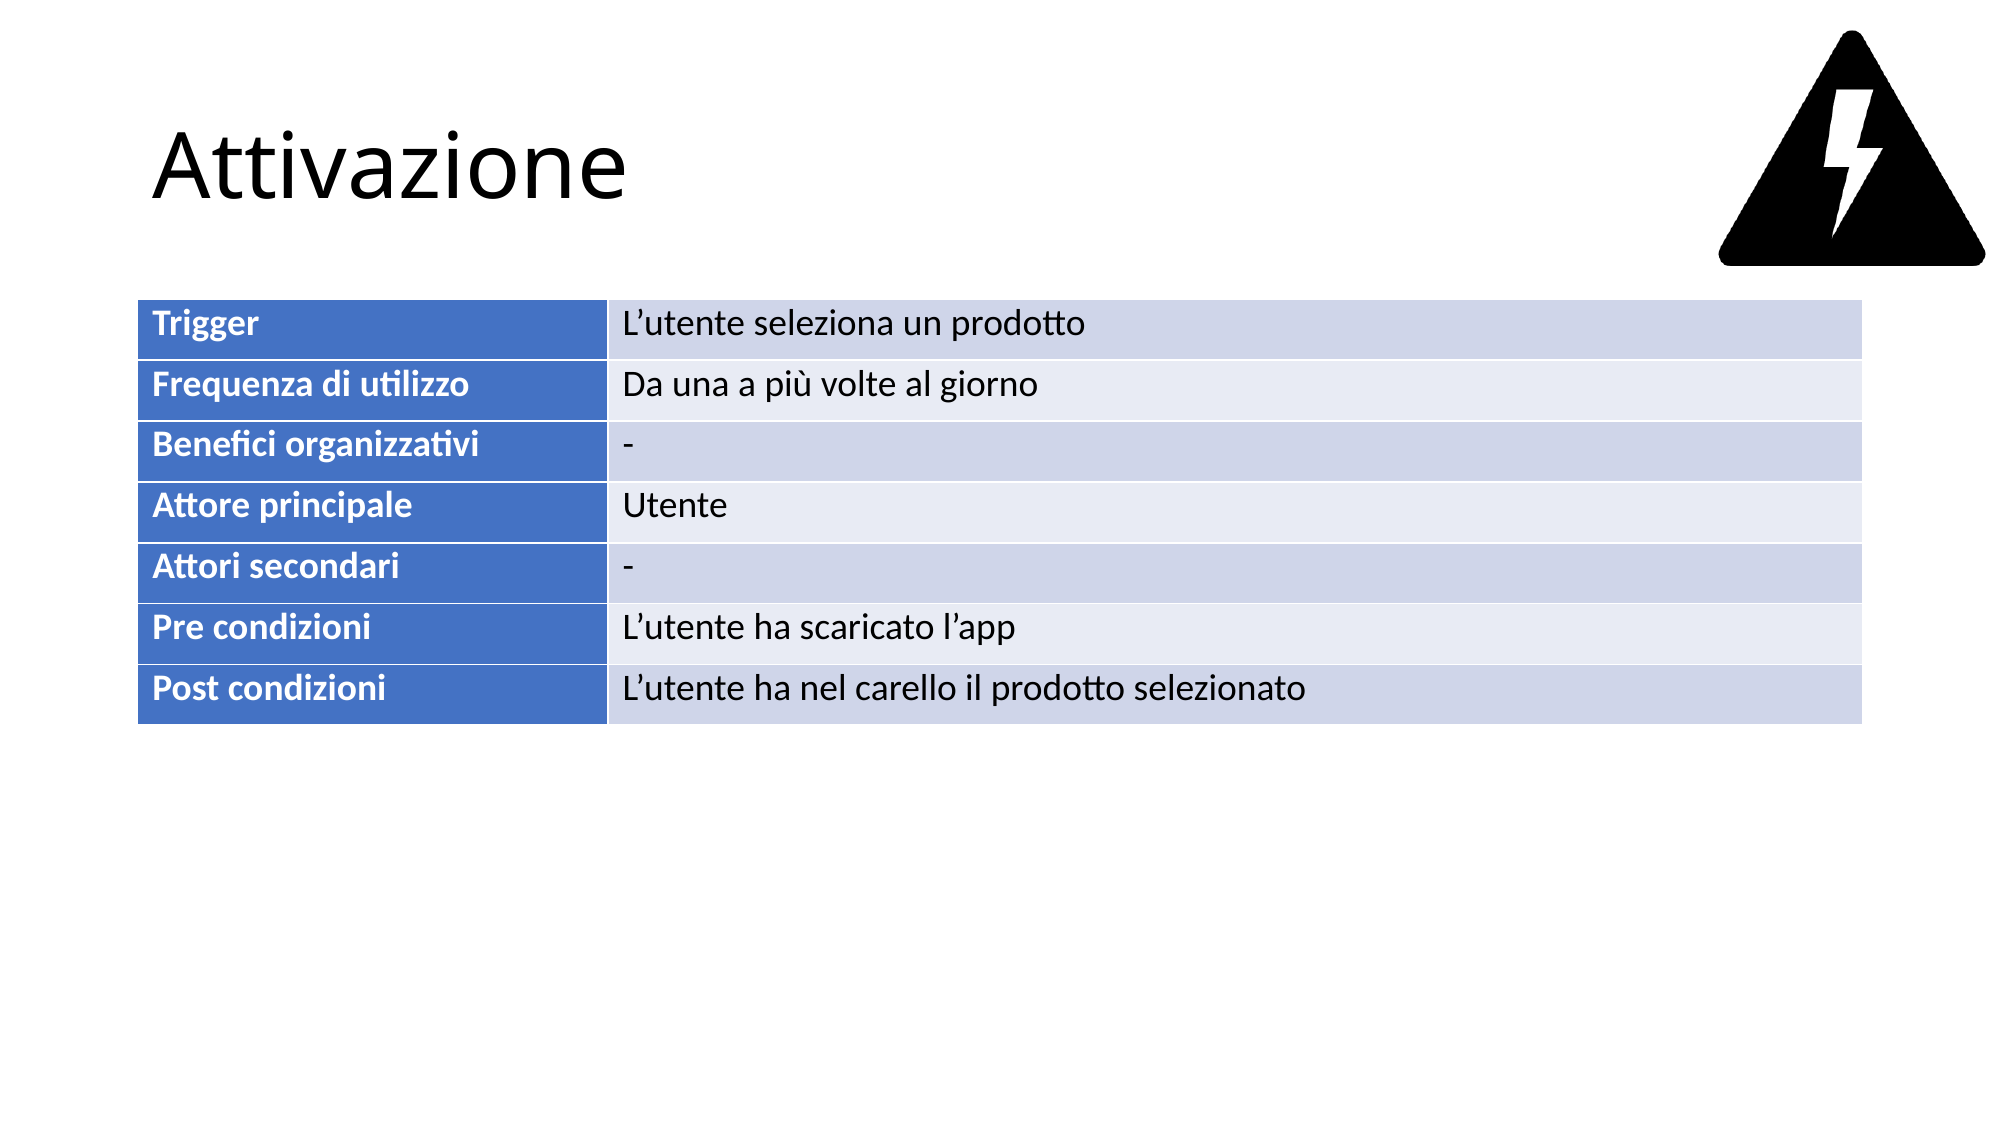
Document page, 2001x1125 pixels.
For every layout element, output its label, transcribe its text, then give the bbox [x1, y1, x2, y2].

table_header Trigger [138, 300, 607, 359]
table_cell Pre condizioni [138, 604, 607, 664]
table_cell - [609, 544, 1862, 603]
picture [1703, 0, 2000, 297]
table_cell - [609, 422, 1862, 481]
table_cell L’utente ha nel carello il prodotto selezionato [609, 665, 1862, 724]
table_cell Post condizioni [138, 665, 607, 724]
table_cell L’utente ha scaricato l’app [609, 604, 1862, 664]
table_cell Benefici organizzativi [138, 422, 607, 481]
table_header L’utente seleziona un prodotto [609, 300, 1862, 359]
table_cell Attore principale [138, 483, 607, 542]
table_cell Da una a più volte al giorno [609, 361, 1862, 420]
table_cell Utente [609, 483, 1862, 542]
table_cell Attori secondari [138, 544, 607, 603]
table_cell Frequenza di utilizzo [138, 361, 607, 420]
title Attivazione [137, 59, 1703, 278]
